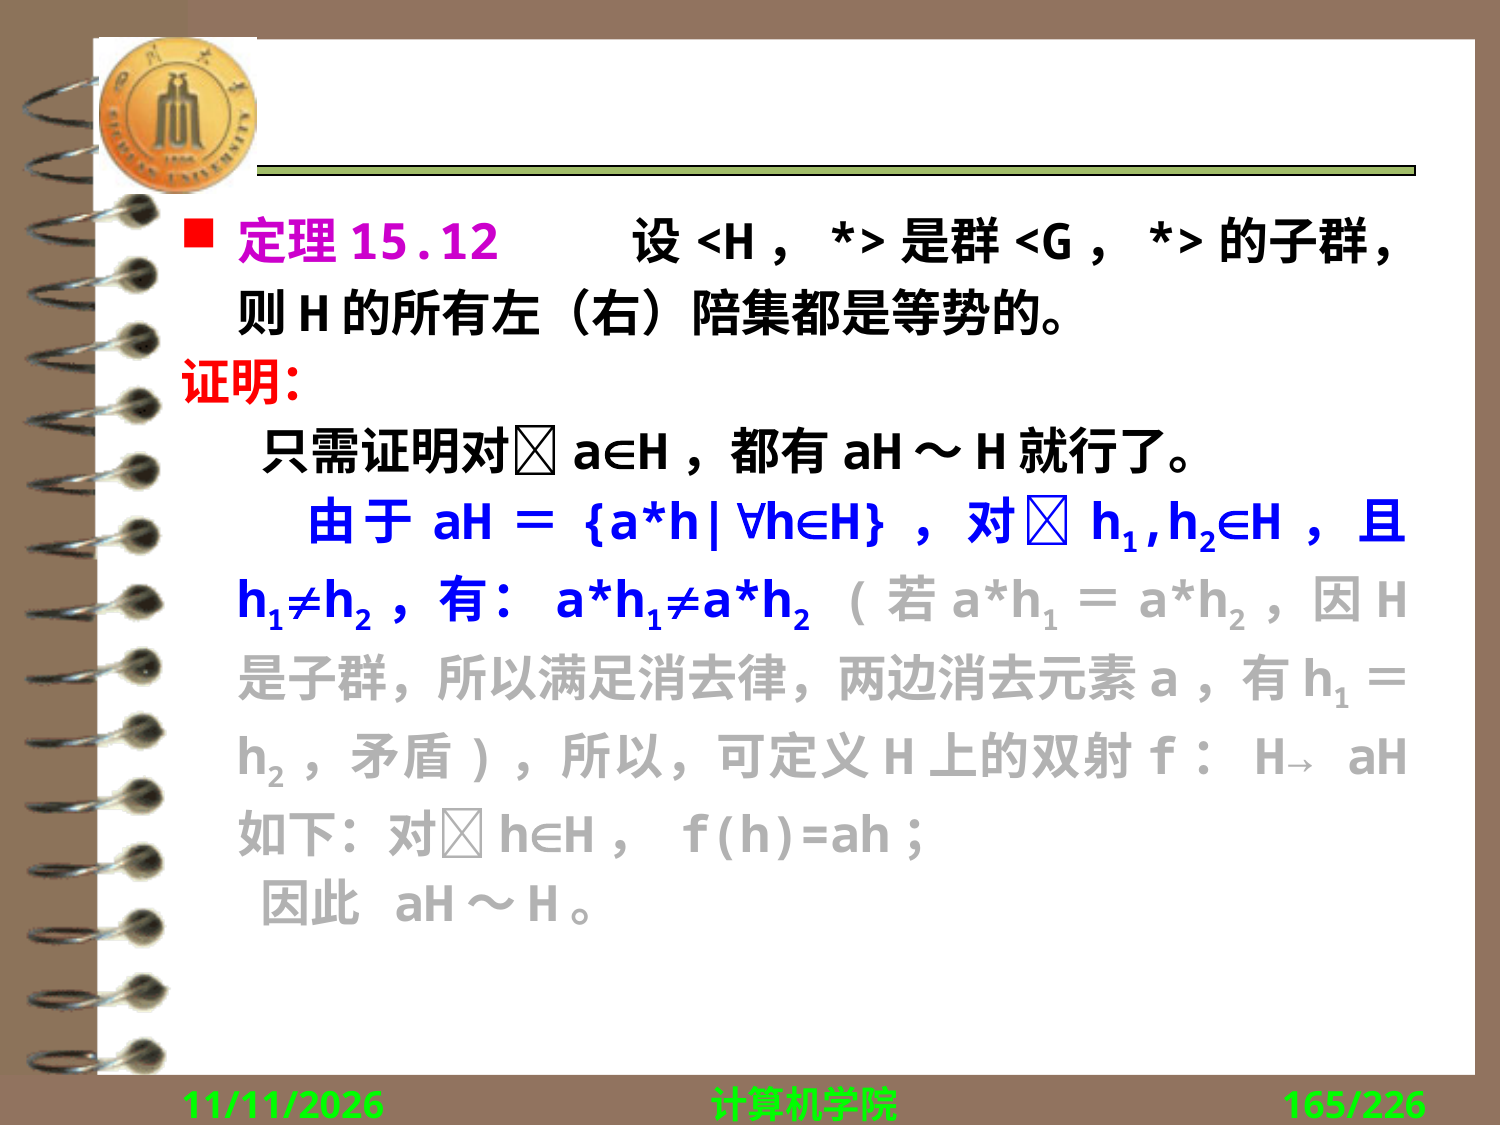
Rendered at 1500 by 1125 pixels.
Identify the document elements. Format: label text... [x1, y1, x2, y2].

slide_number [166, 1073, 479, 1100]
list 定理15.12 设<H，*>是群<G，*>的子群，则H的所有左（右）陪集都是等势的。 证明： 只需证明对aH，都有aH～H就行了。 由于aH＝{a*h|hH}，对h1,h2H，且h1h2，有：a*h1a*h2 (若a*h1＝a*h2，因H是子群，所以满足消去律，两边消去元素a，有h1＝h2，矛盾)，所以，可定义H上的双射f：H→ aH如下：对hH， f(h)=ah； 因此 aH～H。 [174, 191, 1425, 900]
footer 计算机学院 [479, 1073, 1128, 1100]
slide_number 165/226 [1128, 1073, 1442, 1100]
picture [0, 0, 257, 1075]
